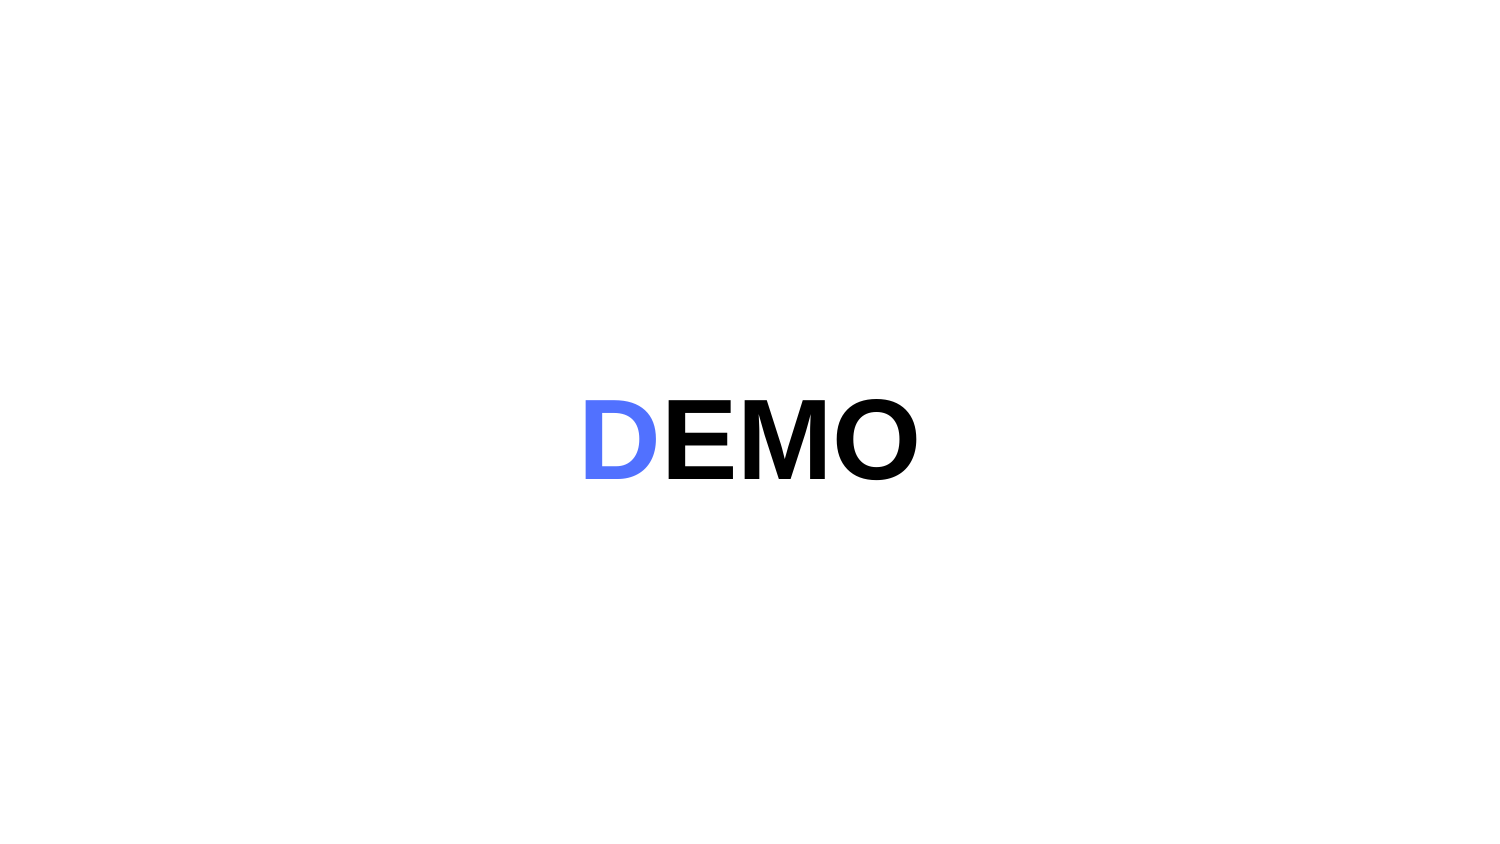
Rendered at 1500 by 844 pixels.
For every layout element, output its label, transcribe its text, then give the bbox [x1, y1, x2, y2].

title DEMO [51, 72, 1449, 794]
